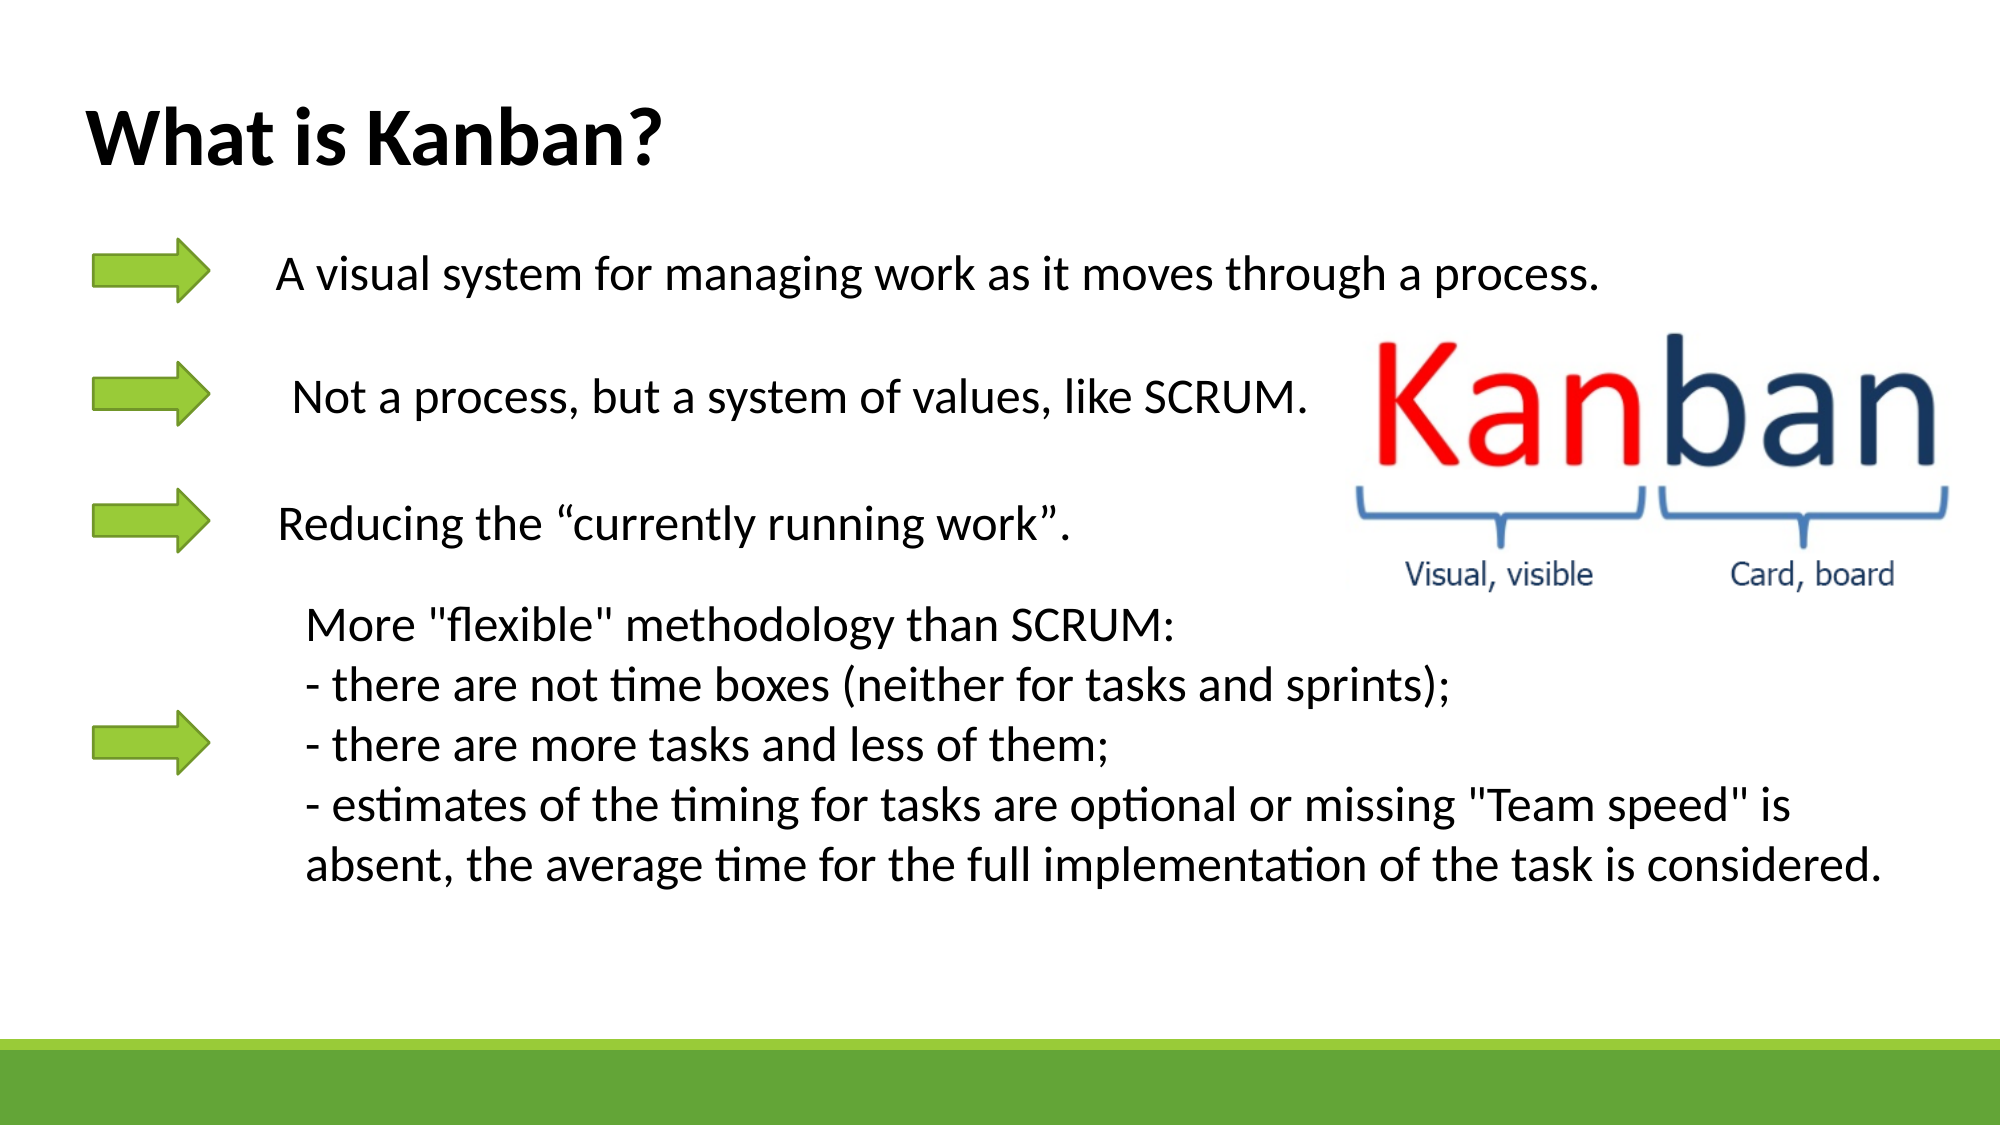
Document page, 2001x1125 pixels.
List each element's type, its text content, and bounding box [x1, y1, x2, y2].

text_box [91, 709, 211, 776]
text_box Not a process, but a system of values, like SCRUM. [276, 355, 1324, 431]
text_box [91, 237, 211, 304]
text_box [91, 360, 211, 427]
text_box A visual system for managing work as it moves through a process. [260, 232, 1617, 308]
text_box [91, 487, 211, 554]
text_box What is Kanban? [70, 75, 681, 190]
text_box More "flexible" methodology than SCRUM: - there are not time boxes (neither for tasks and sprints); - there are more tasks and less of them; - estimates of the timing for tasks are optional or missing "Team speed" is absent, the average time for the full implementation of the task is considered. [290, 583, 1899, 899]
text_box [1339, 330, 1975, 636]
text_box Reducing the “currently running work”. [262, 482, 1087, 558]
